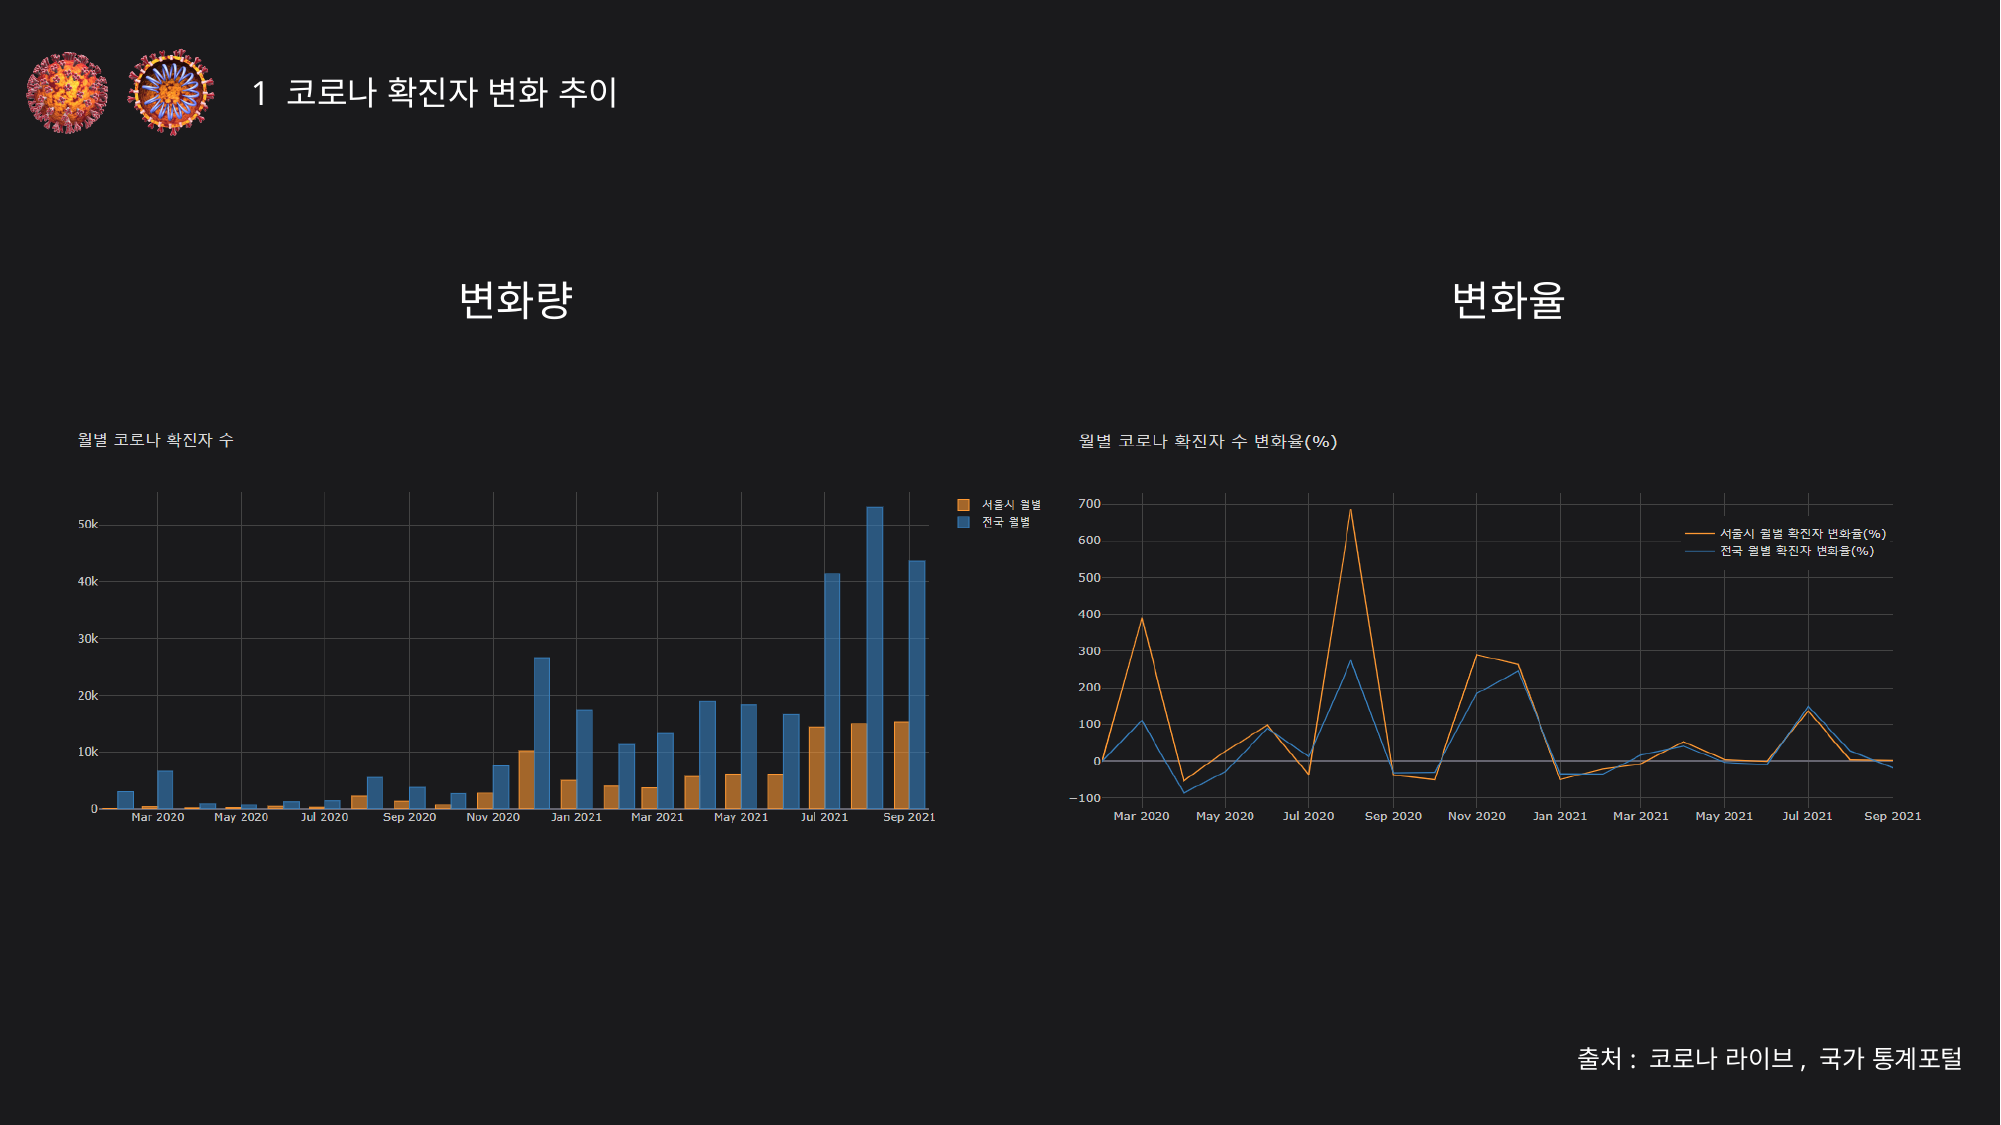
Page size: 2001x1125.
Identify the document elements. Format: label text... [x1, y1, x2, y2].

text_box 변화량 [443, 267, 598, 332]
text_box 변화율 [1436, 267, 1591, 332]
text_box 출처: 코로나 라이브, 국가 통계포털 [1563, 1036, 2000, 1081]
picture [1058, 424, 1924, 839]
picture [19, 40, 222, 145]
picture [56, 424, 1048, 839]
text_box 1 코로나 확진자 변화 추이 [236, 64, 635, 120]
